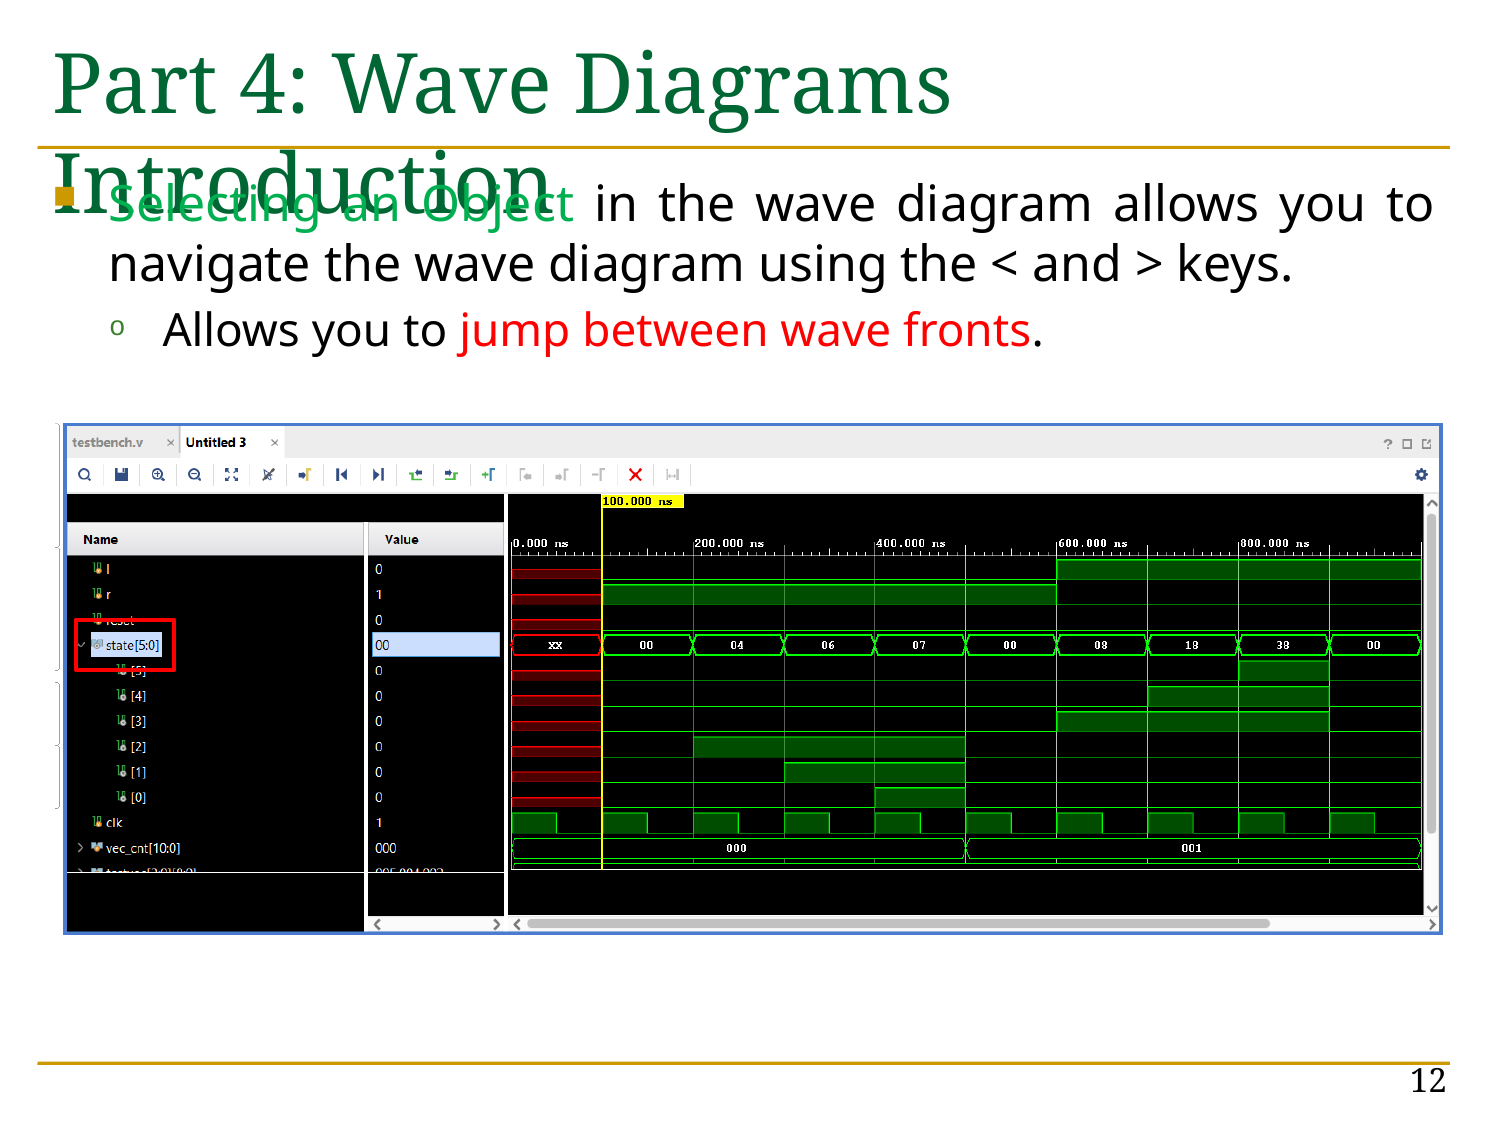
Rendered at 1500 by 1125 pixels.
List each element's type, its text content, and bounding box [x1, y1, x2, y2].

picture [55, 417, 1444, 938]
slide_number 12 [1111, 1036, 1462, 1112]
title Part 4: Wave Diagrams Introduction [37, 22, 1450, 163]
list Selecting an Object in the wave diagram allows you to navigate the wave diagram using the < and > keys. Allows you to jump between wave fronts. [37, 163, 1450, 1016]
